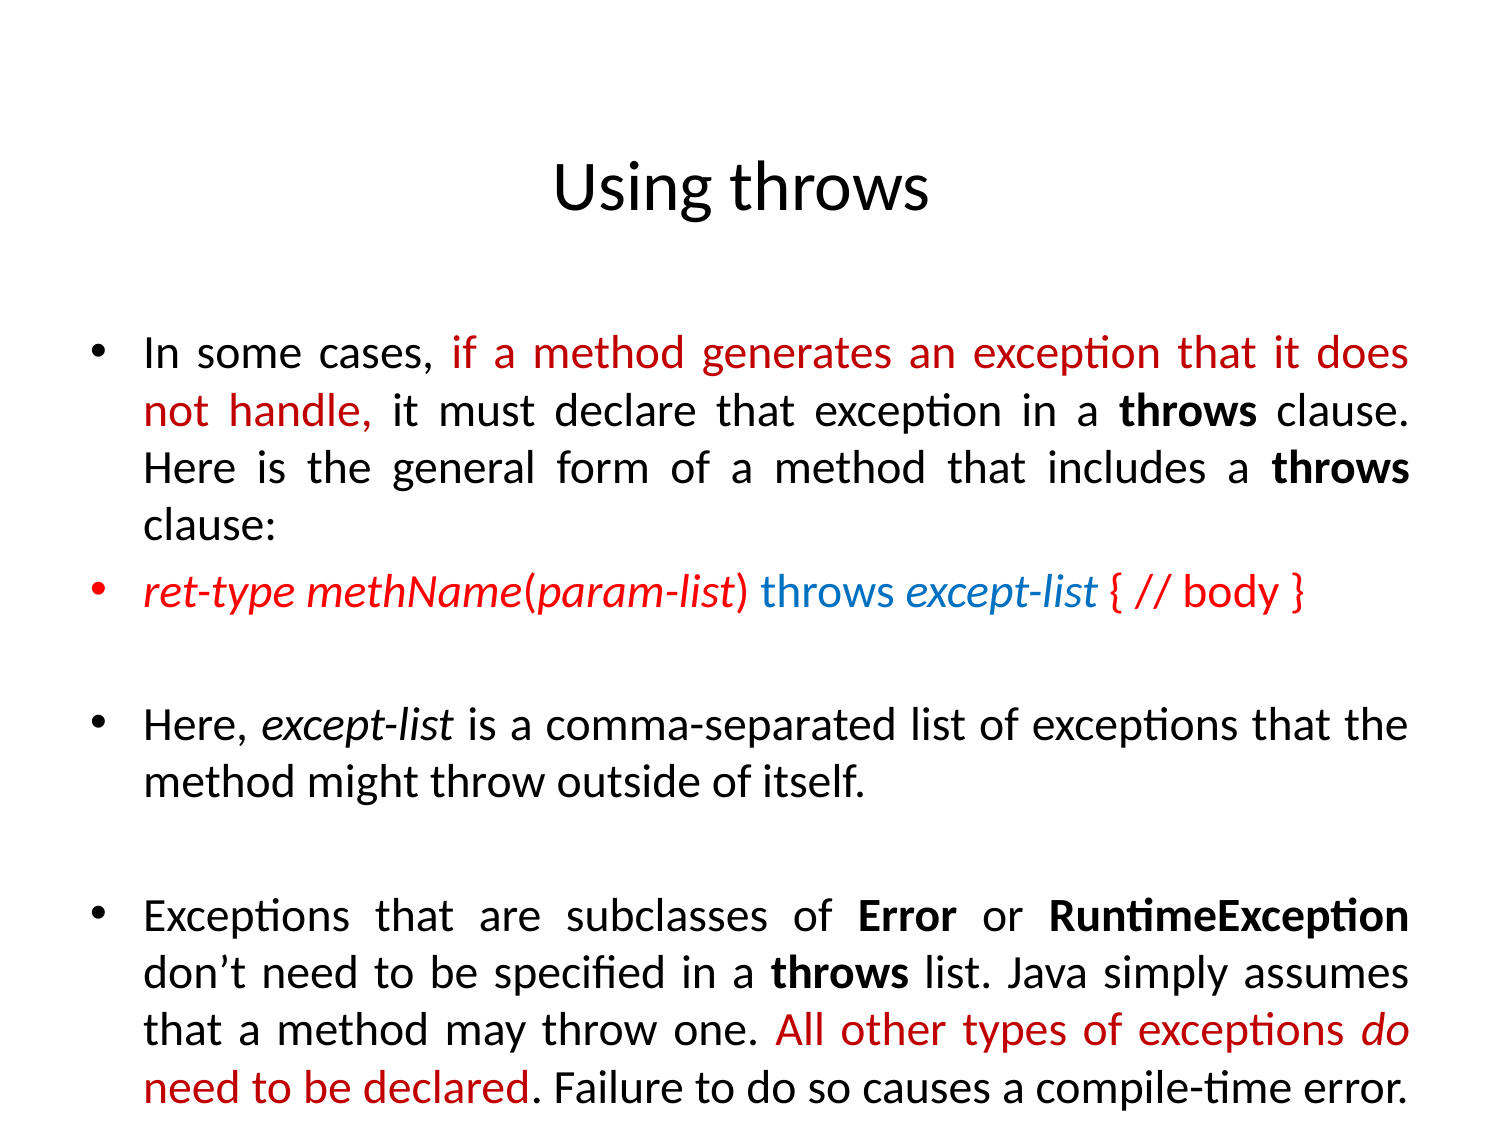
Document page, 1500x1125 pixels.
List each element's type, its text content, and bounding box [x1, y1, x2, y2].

list In some cases, if a method generates an exception that it does not handle, it must declare that exception in a throws clause. Here is the general form of a method that includes a throws clause: ret-type methName(param-list) throws except-list { // body } Here, except-list is a comma-separated list of exceptions that the method might throw outside of itself. Exceptions that are subclasses of Error or RuntimeException don’t need to be specified in a throws list. Java simply assumes that a method may throw one. All other types of exceptions do need to be declared. Failure to do so causes a compile-time error. [75, 262, 1425, 1125]
title Using throws [75, 45, 1425, 233]
